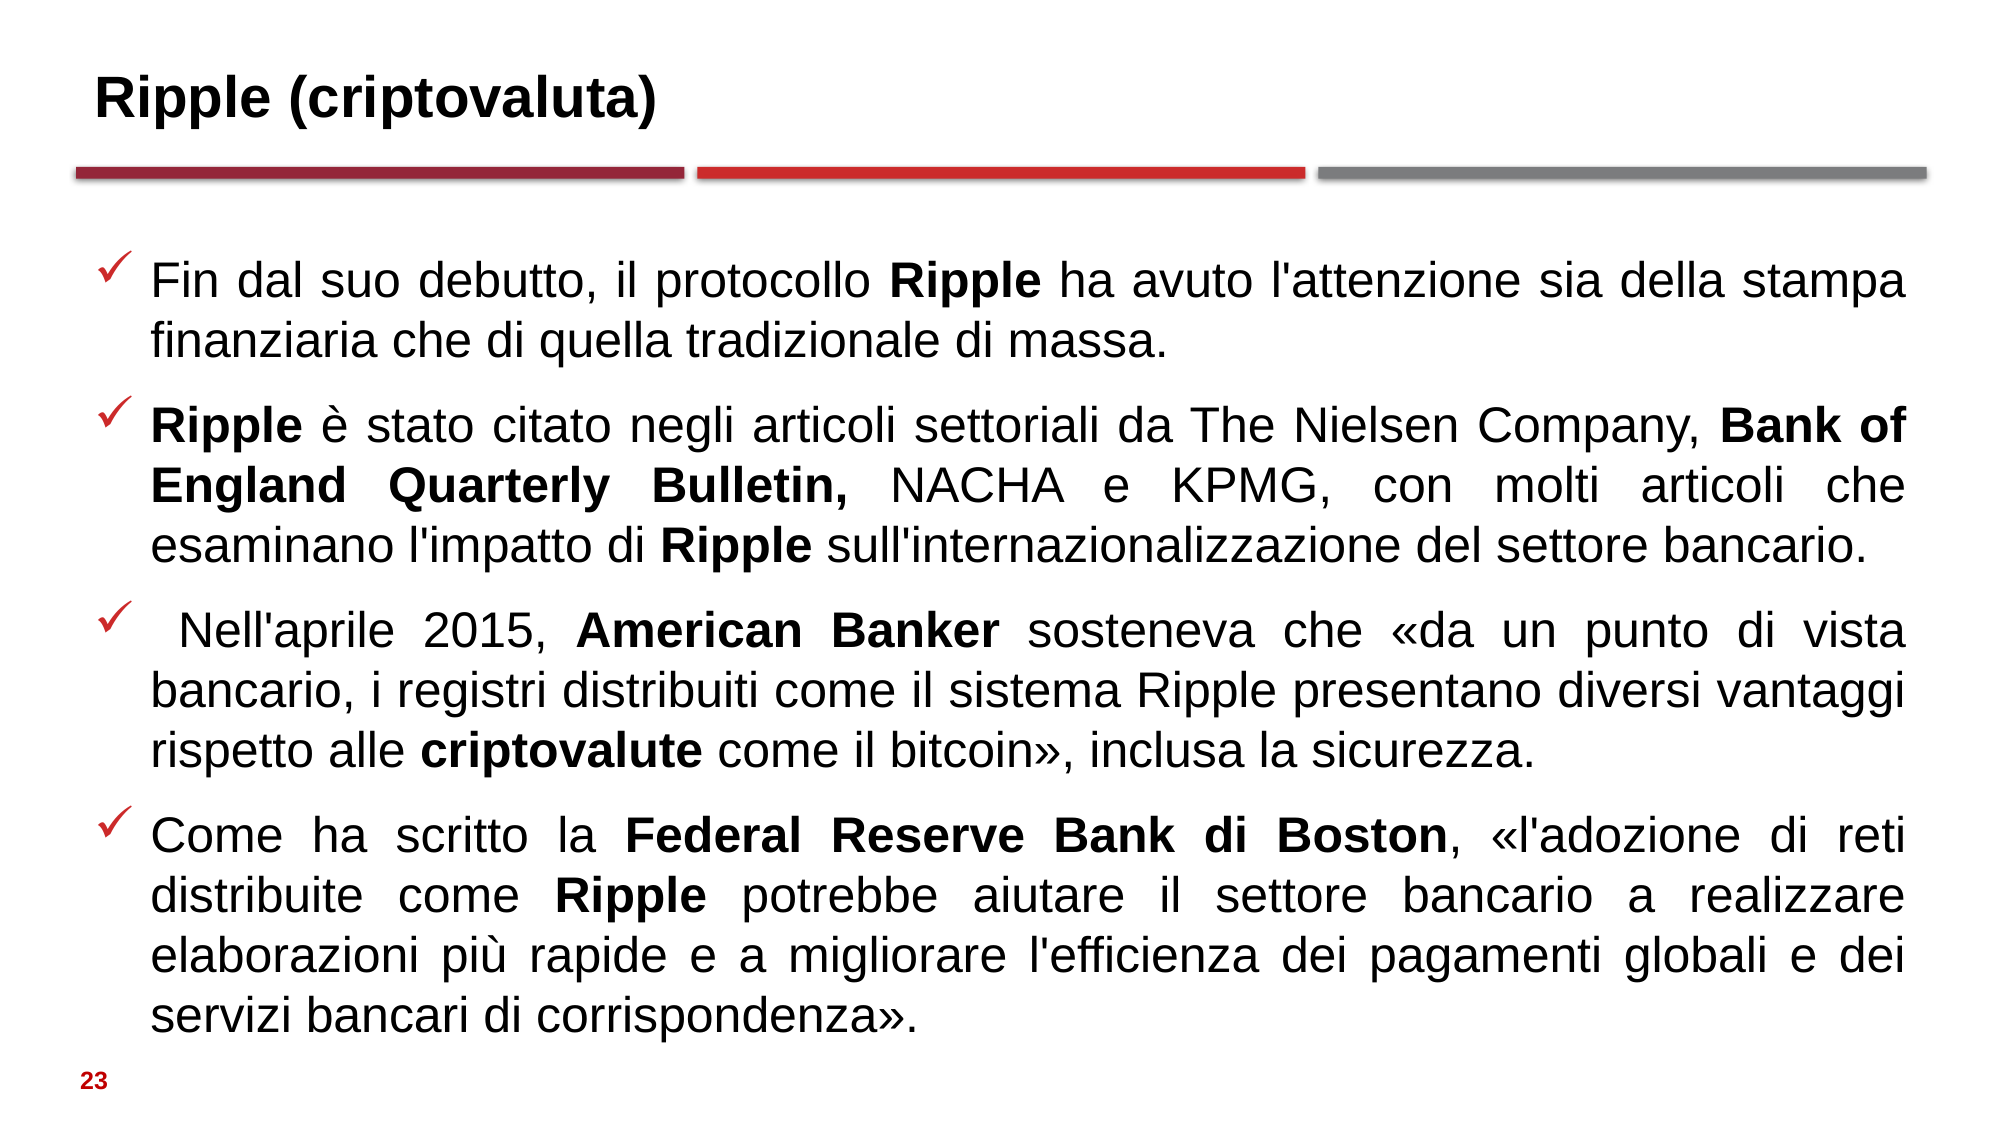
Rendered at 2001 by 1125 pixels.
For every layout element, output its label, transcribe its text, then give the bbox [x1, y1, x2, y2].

slide_number 23 [53, 1049, 136, 1110]
title Ripple (criptovaluta) [94, 4, 1943, 192]
list Fin dal suo debutto, il protocollo Ripple ha avuto l'attenzione sia della stampa finanziaria che di quella tradizionale di massa. Ripple è stato citato negli articoli settoriali da The Nielsen Company, Bank of England Quarterly Bulletin, NACHA e KPMG, con molti articoli che esaminano l'impatto di Ripple sull'internazionalizzazione del settore bancario. Nell'aprile 2015, American Banker sosteneva che «da un punto di vista bancario, i registri distribuiti come il sistema Ripple presentano diversi vantaggi rispetto alle criptovalute come il bitcoin», inclusa la sicurezza. Come ha scritto la Federal Reserve Bank di Boston, «l'adozione di reti distribuite come Ripple potrebbe aiutare il settore bancario a realizzare elaborazioni più rapide e a migliorare l'efficienza dei pagamenti globali e dei servizi bancari di corrispondenza». [94, 247, 1907, 969]
